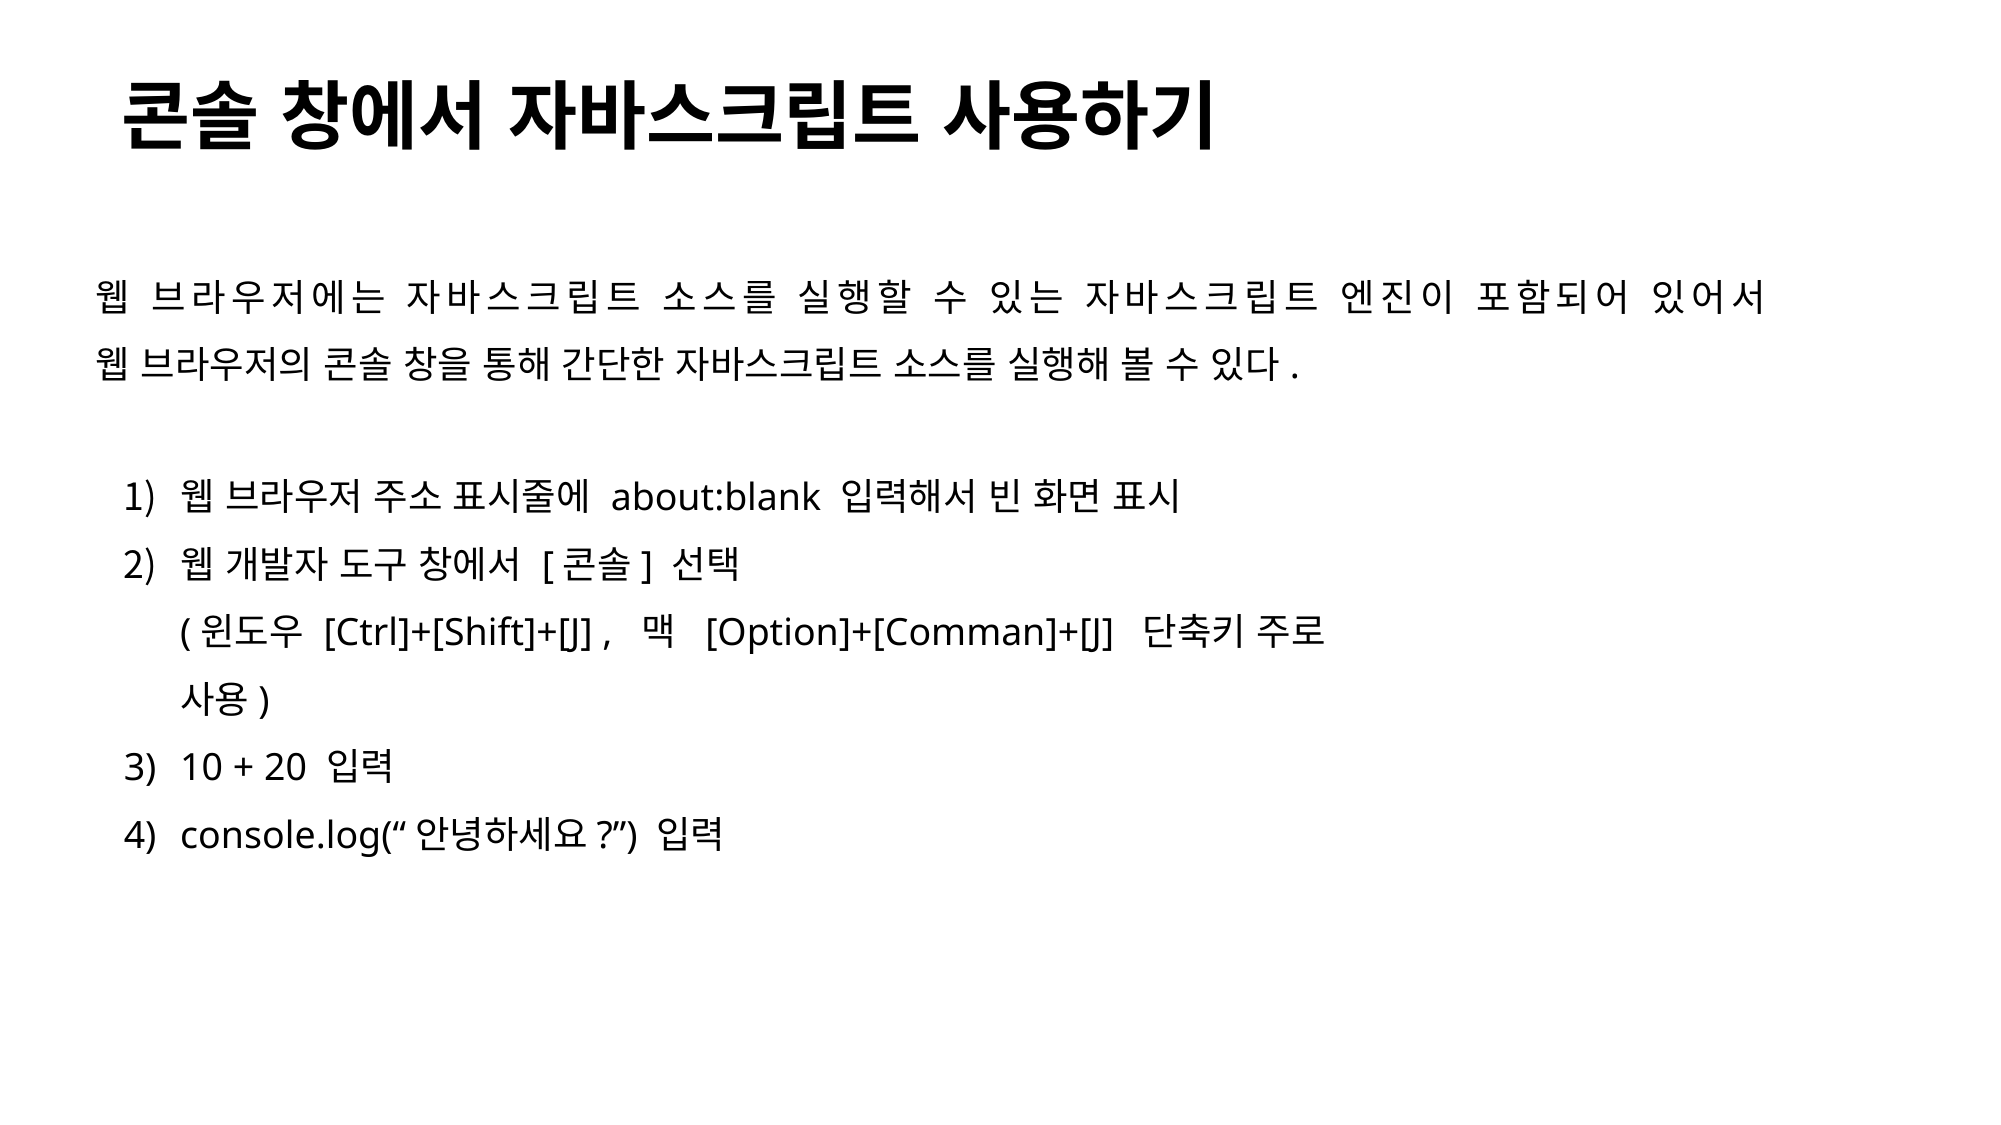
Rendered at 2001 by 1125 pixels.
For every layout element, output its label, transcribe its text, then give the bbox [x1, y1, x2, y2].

text_box 웹 브라우저 주소 표시줄에 about:blank 입력해서 빈 화면 표시 웹 개발자 도구 창에서 [콘솔] 선택 (윈도우 [Ctrl]+[Shift]+[J] , 맥 [Option]+[Comman]+[J] 단축키 주로 사용) 10 + 20 입력 console.log(“안녕하세요?”) 입력 [109, 443, 1354, 999]
title 콘솔 창에서 자바스크립트 사용하기 [106, 49, 1568, 188]
text_box 웹 브라우저에는 자바스크립트 소스를 실행할 수 있는 자바스크립트 엔진이 포함되어 있어서 웹 브라우저의 콘솔 창을 통해 간단한 자바스크립트 소스를 실행해 볼 수 있다. [81, 243, 1787, 394]
